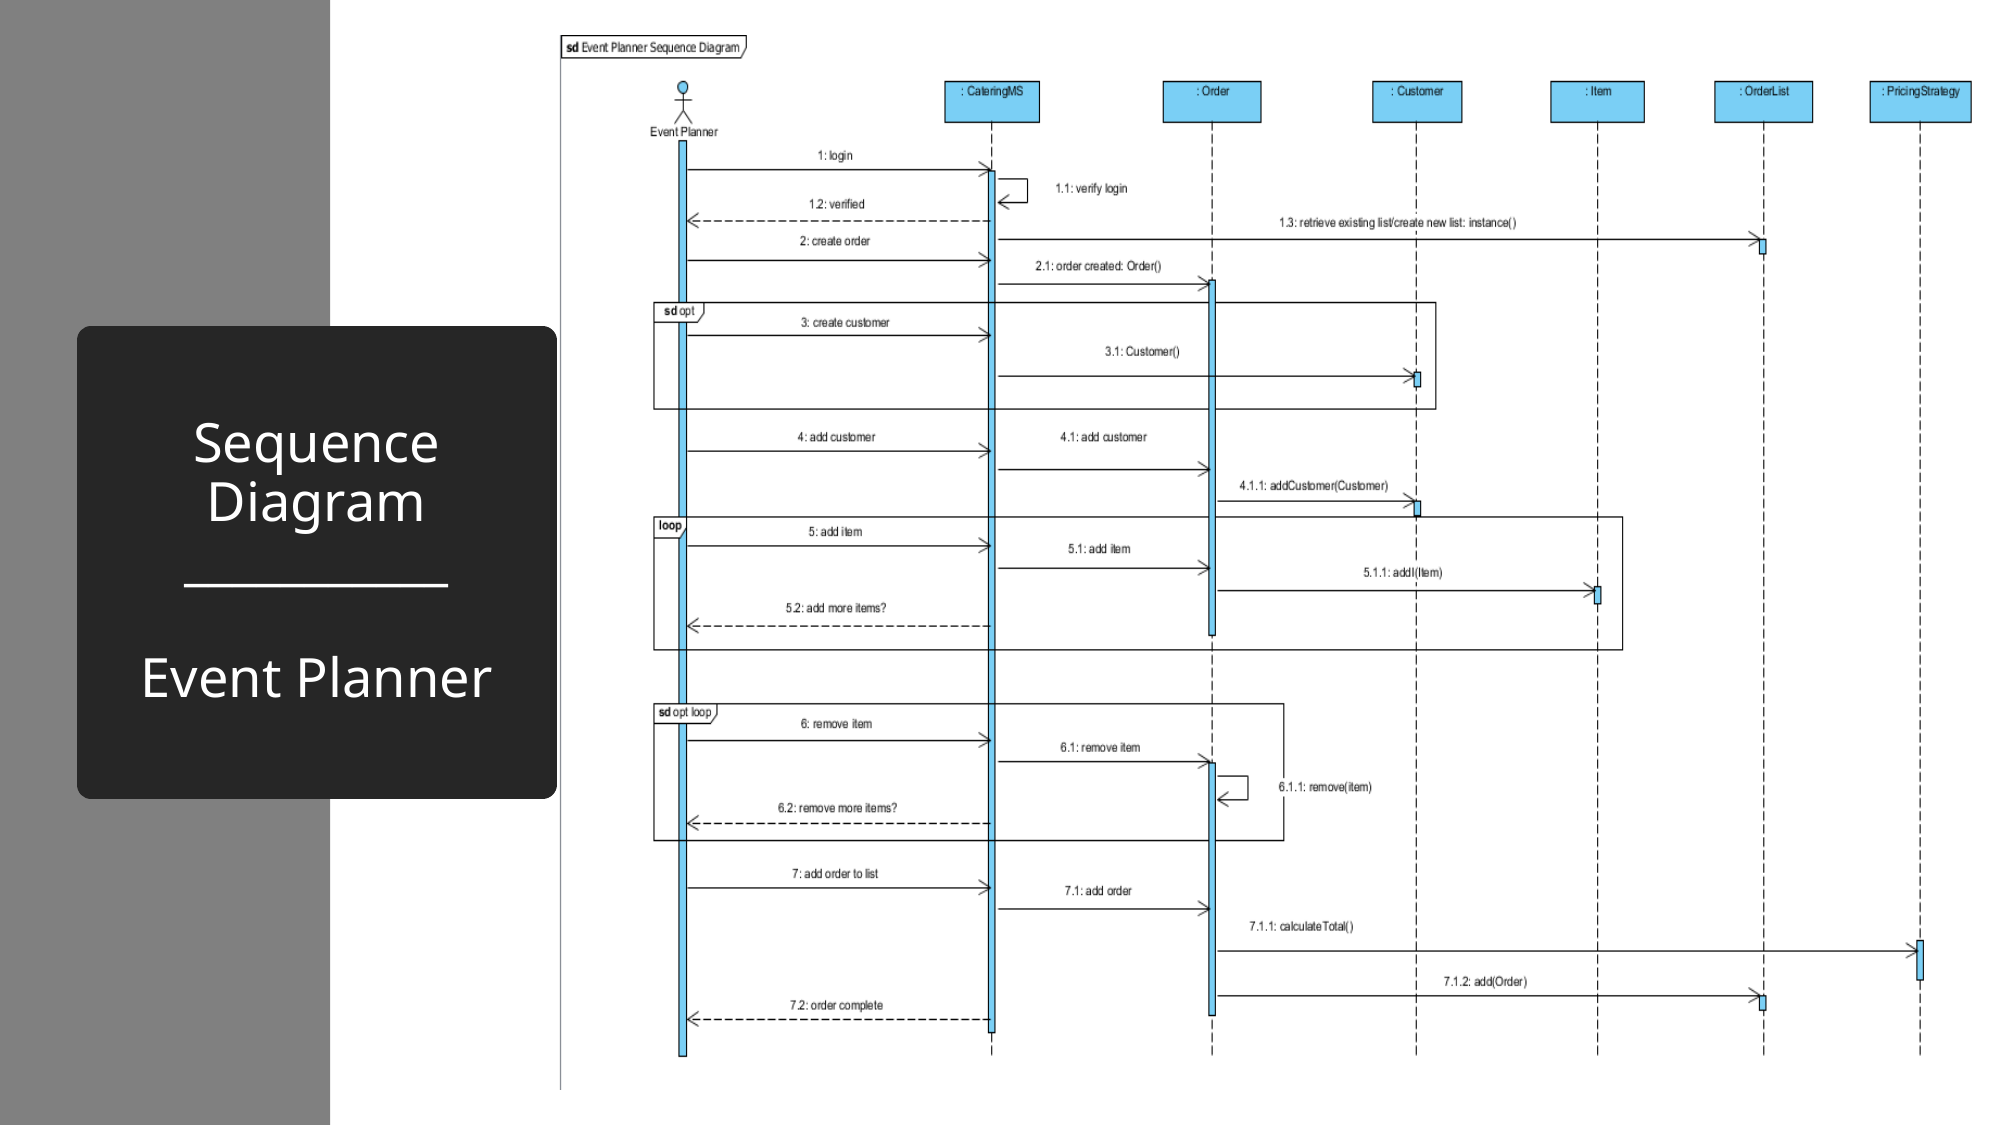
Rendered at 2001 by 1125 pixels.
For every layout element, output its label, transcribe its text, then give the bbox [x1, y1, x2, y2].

picture [559, 35, 2000, 1090]
text_box [0, 0, 331, 1125]
title Sequence Diagram ___________ Event Planner [91, 340, 543, 785]
